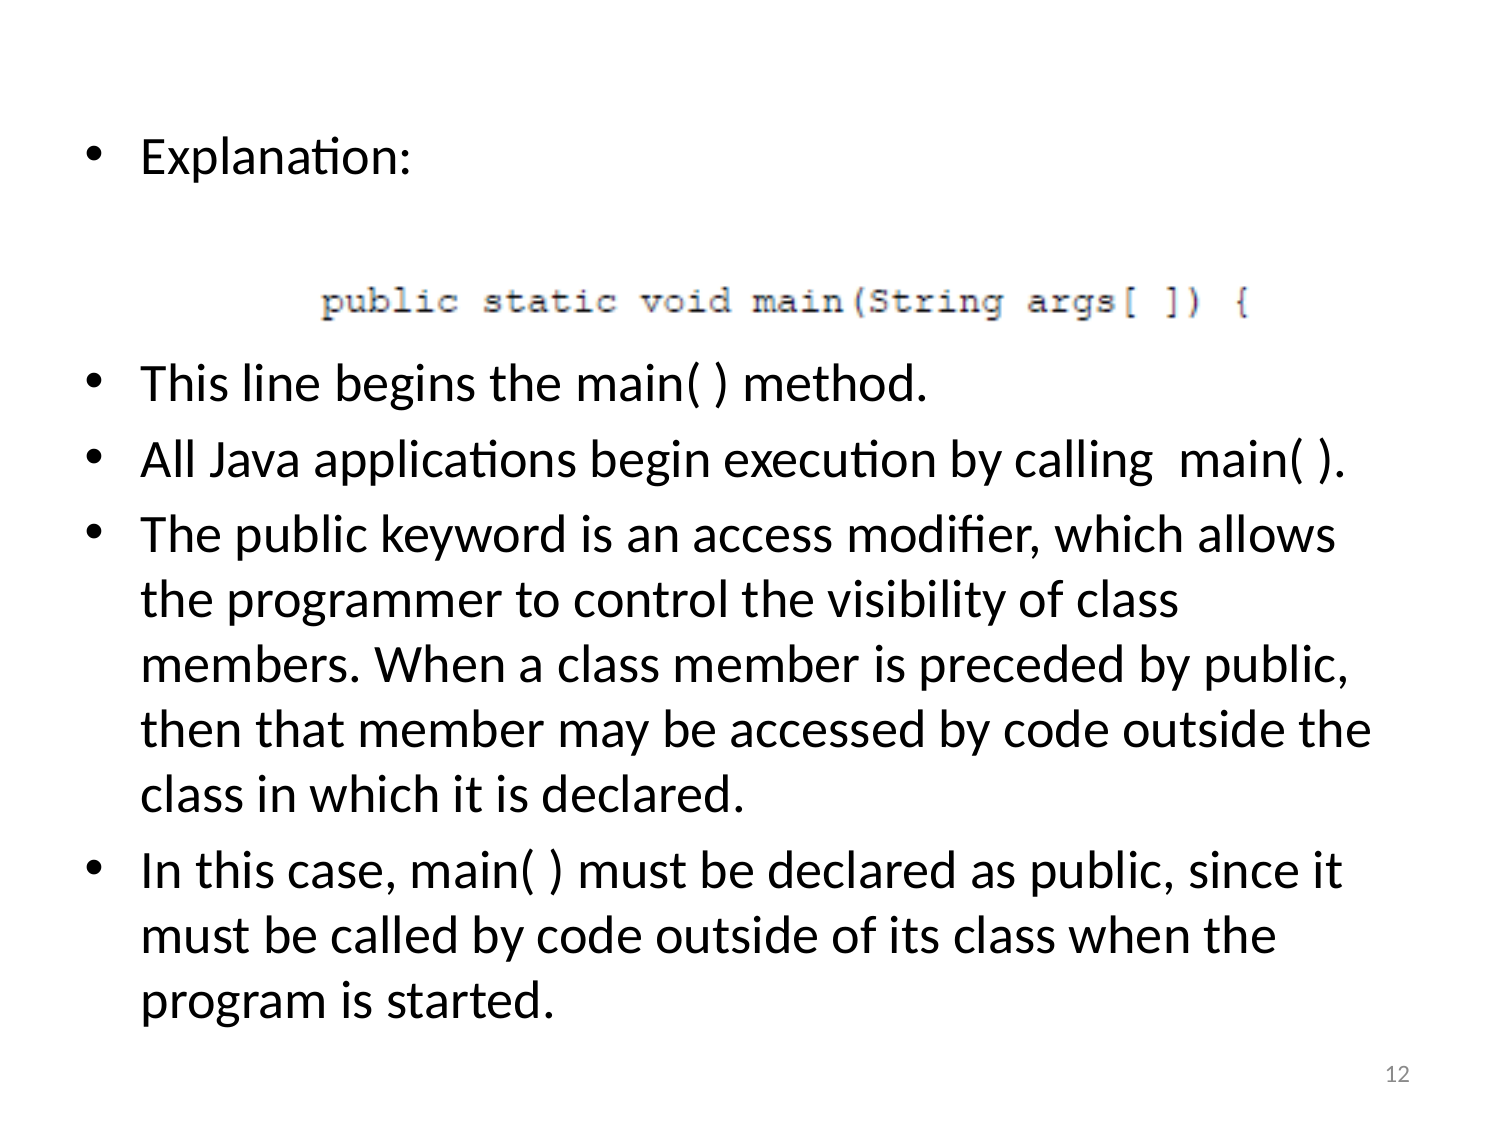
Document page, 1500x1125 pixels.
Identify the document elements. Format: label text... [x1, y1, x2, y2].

picture [311, 274, 1263, 338]
list Explanation: This line begins the main( ) method. All Java applications begin execution by calling main( ). The public keyword is an access modifier, which allows the programmer to control the visibility of class members. When a class member is preceded by public, then that member may be accessed by code outside the class in which it is declared. In this case, main( ) must be declared as public, since it must be called by code outside of its class when the program is started. [69, 112, 1420, 1075]
slide_number 12 [1074, 1042, 1425, 1103]
